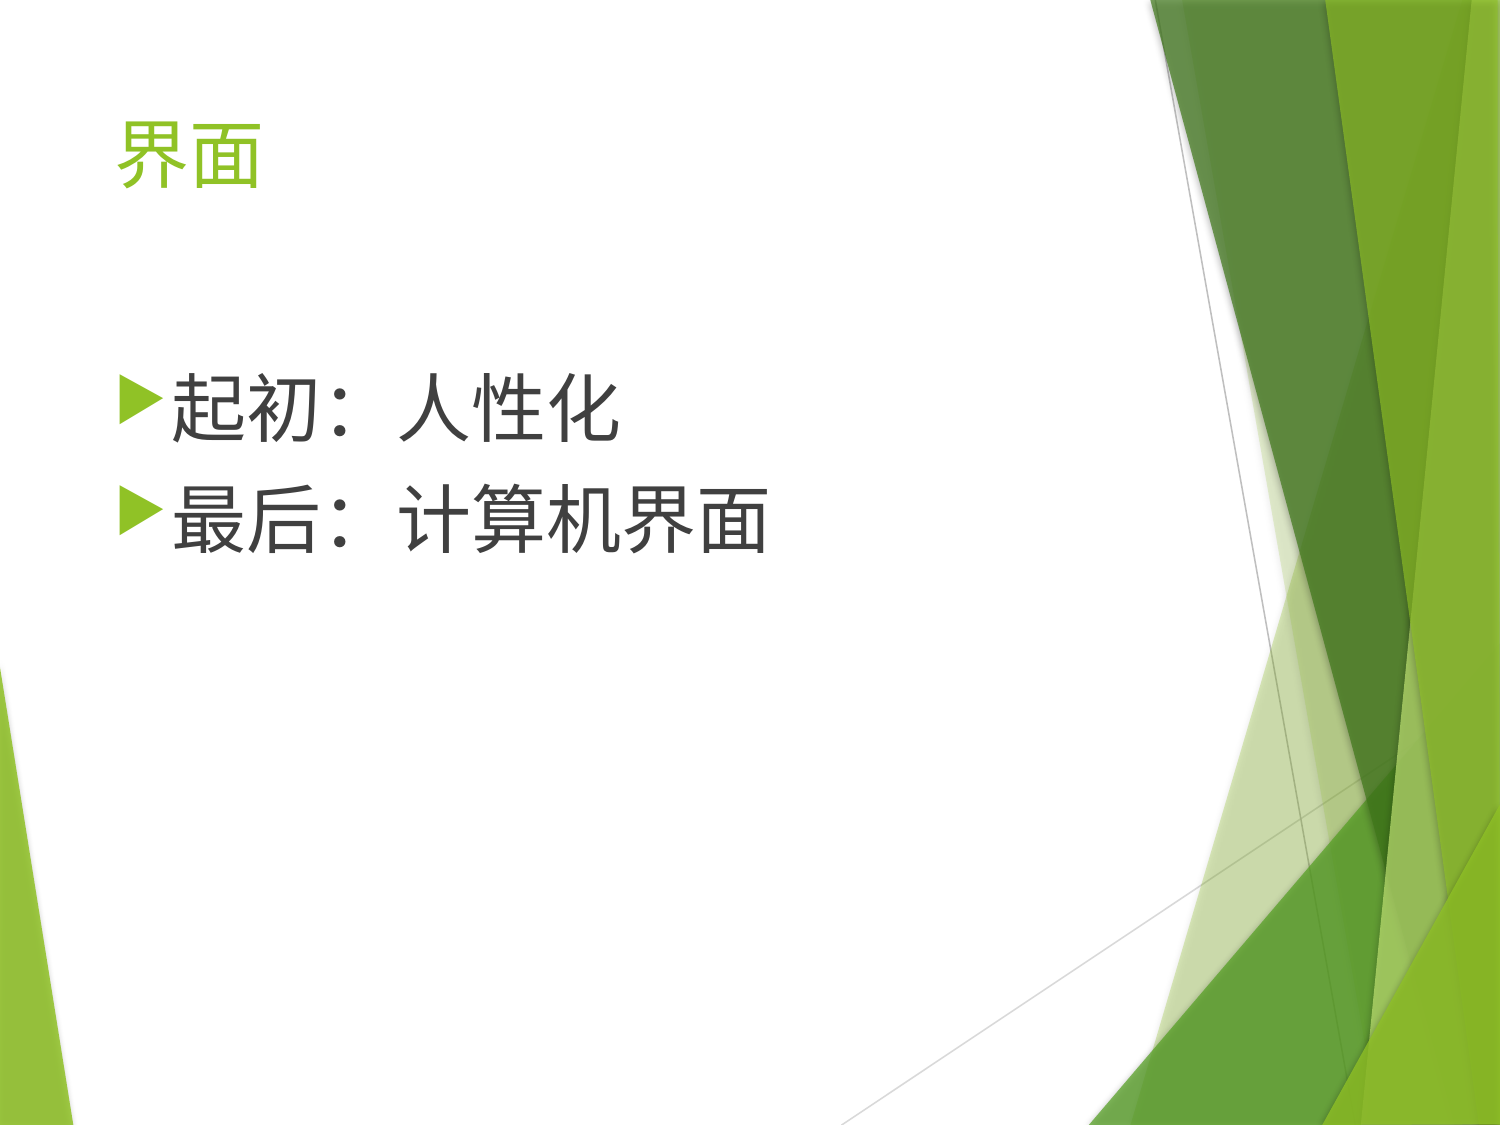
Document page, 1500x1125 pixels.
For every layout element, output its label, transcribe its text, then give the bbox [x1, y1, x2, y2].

list 起初：人性化 最后：计算机界面 [99, 354, 1142, 992]
title 界面 [99, 99, 1142, 317]
